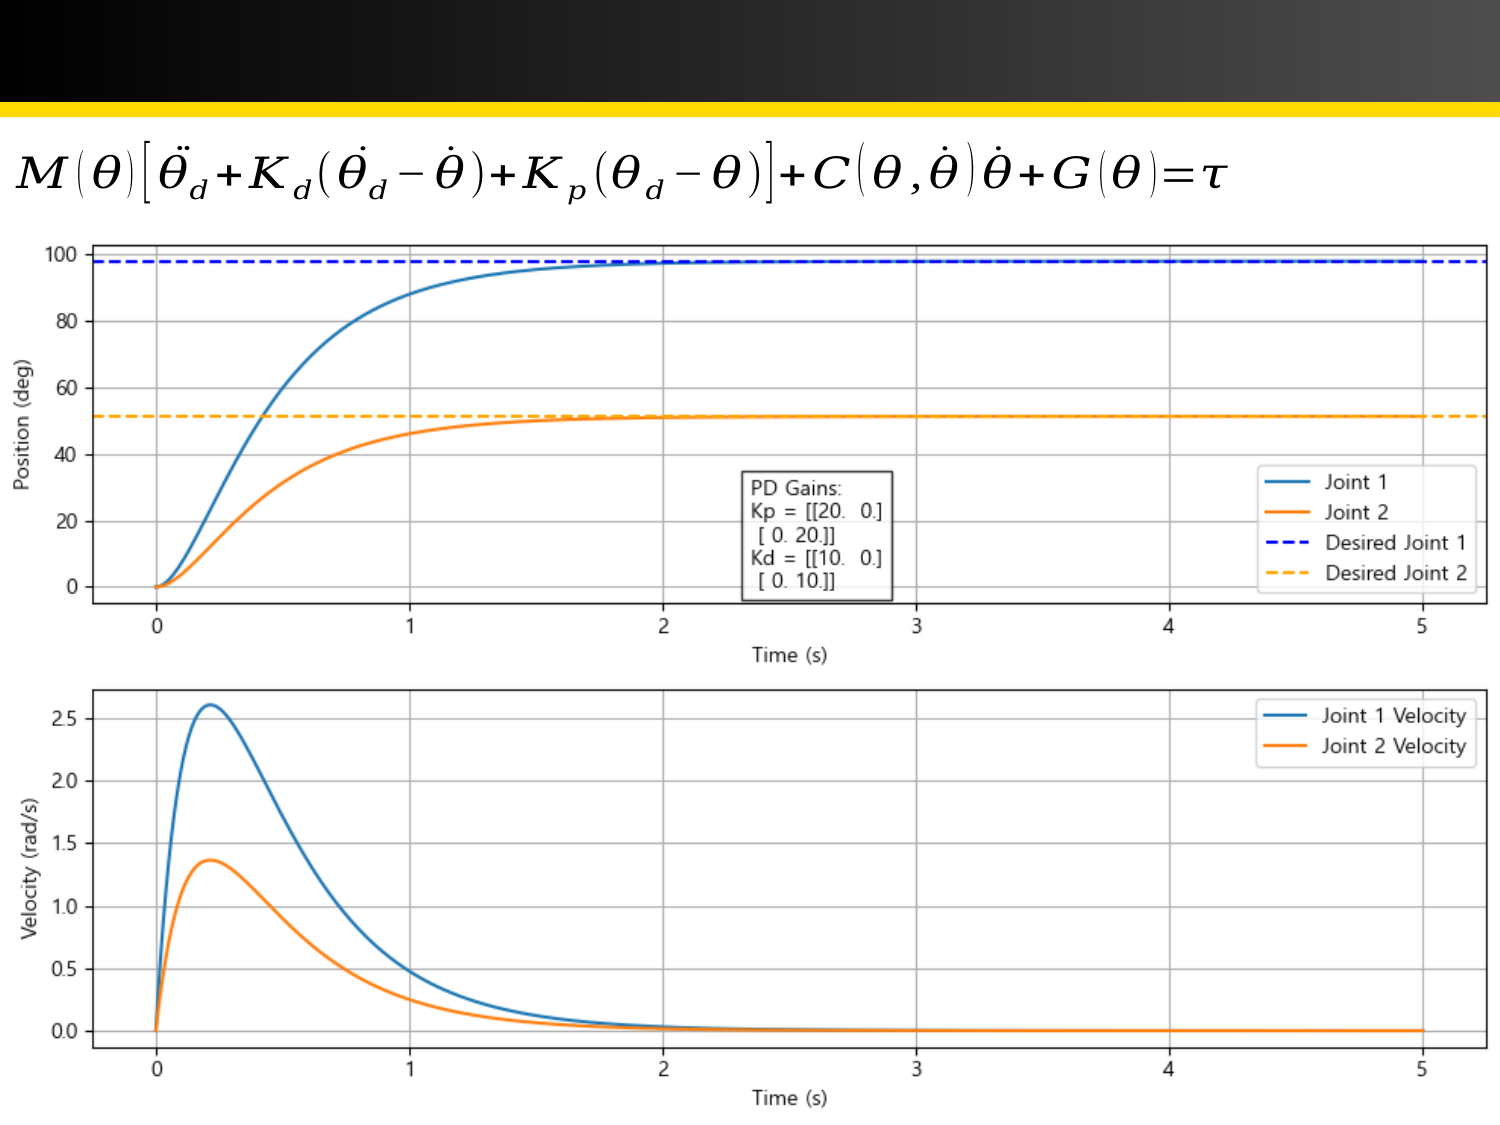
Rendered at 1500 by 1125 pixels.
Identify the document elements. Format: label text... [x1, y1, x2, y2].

title 2-DOF Manipulator Computed Torque Control (2) [0, 11, 1480, 92]
picture [0, 229, 1500, 1125]
